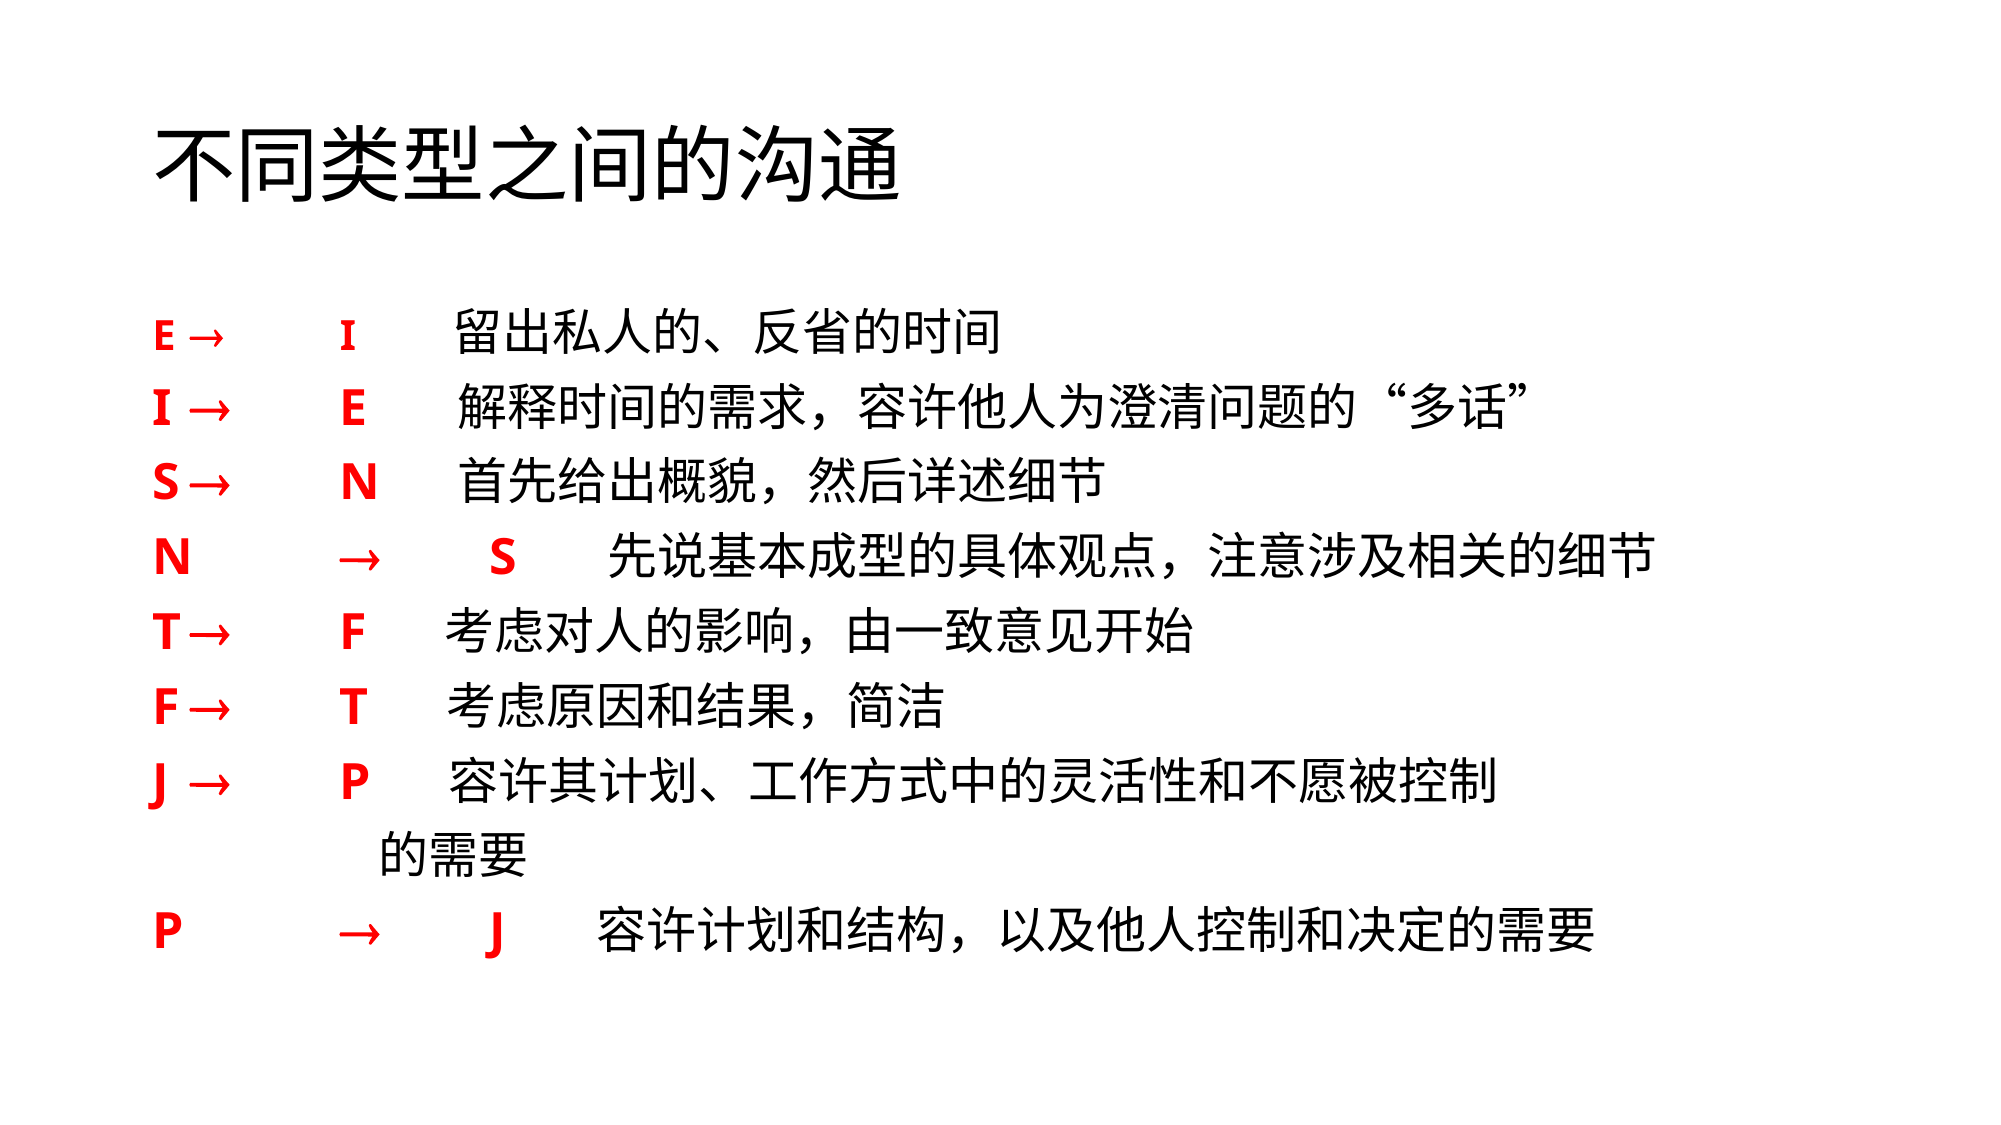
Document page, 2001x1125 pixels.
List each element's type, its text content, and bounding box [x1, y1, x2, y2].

list E  I 留出私人的、反省的时间 I  E 解释时间的需求，容许他人为澄清问题的“多话” S  N 首先给出概貌，然后详述细节 N  S 先说基本成型的具体观点，注意涉及相关的细节 T  F 考虑对人的影响，由一致意见开始 F  T 考虑原因和结果，简洁 J  P 容许其计划、工作方式中的灵活性和不愿被控制 的需要 P  J 容许计划和结构，以及他人控制和决定的需要 [137, 299, 1863, 1014]
title 不同类型之间的沟通 [137, 59, 1863, 278]
